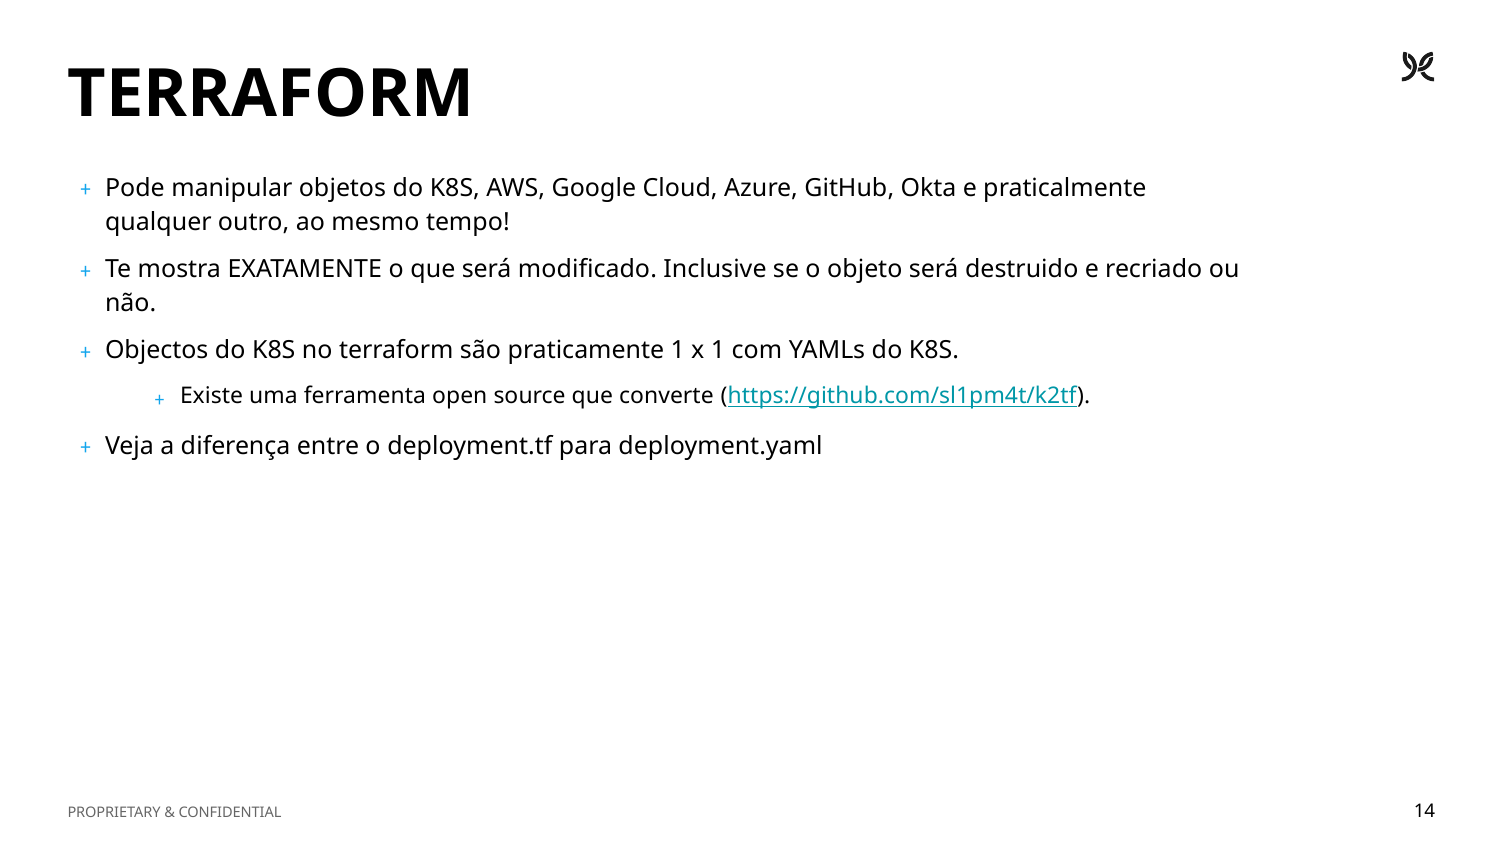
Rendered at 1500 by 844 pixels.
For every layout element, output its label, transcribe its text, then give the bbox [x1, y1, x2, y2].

list Pode manipular objetos do K8S, AWS, Google Cloud, Azure, GitHub, Okta e praticalmente qualquer outro, ao mesmo tempo! Te mostra EXATAMENTE o que será modificado. Inclusive se o objeto será destruido e recriado ou não. Objectos do K8S no terraform são praticamente 1 x 1 com YAMLs do K8S. Existe uma ferramenta open source que converte (https://github.com/sl1pm4t/k2tf). Veja a diferença entre o deployment.tf para deployment.yaml [67, 166, 1248, 658]
picture [1400, 49, 1436, 84]
slide_number 14 [1345, 566, 1436, 844]
title TERRAFORM [67, 49, 1335, 180]
